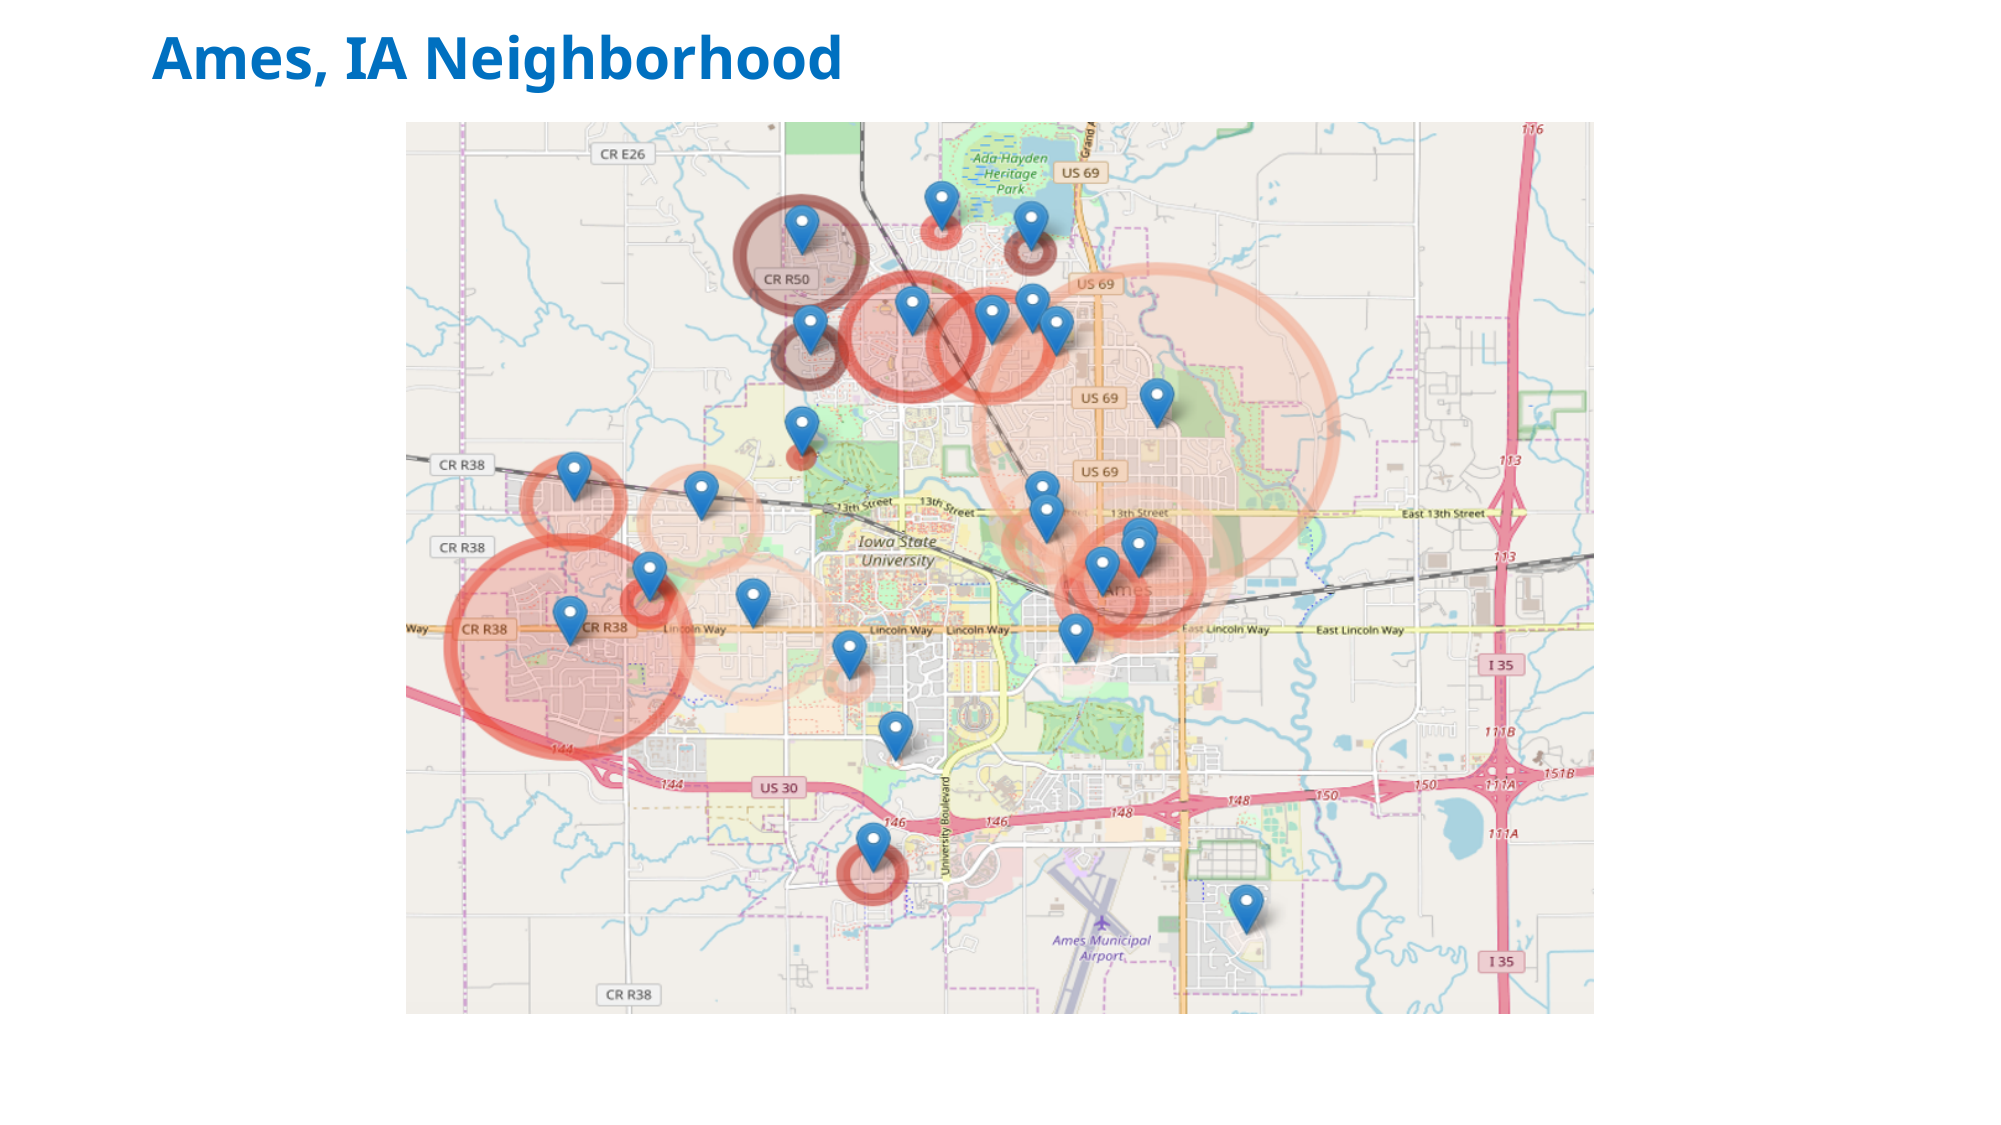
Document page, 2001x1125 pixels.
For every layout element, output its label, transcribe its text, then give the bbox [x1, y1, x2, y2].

title Ames, IA Neighborhood [137, 9, 1863, 112]
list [406, 122, 1594, 1014]
